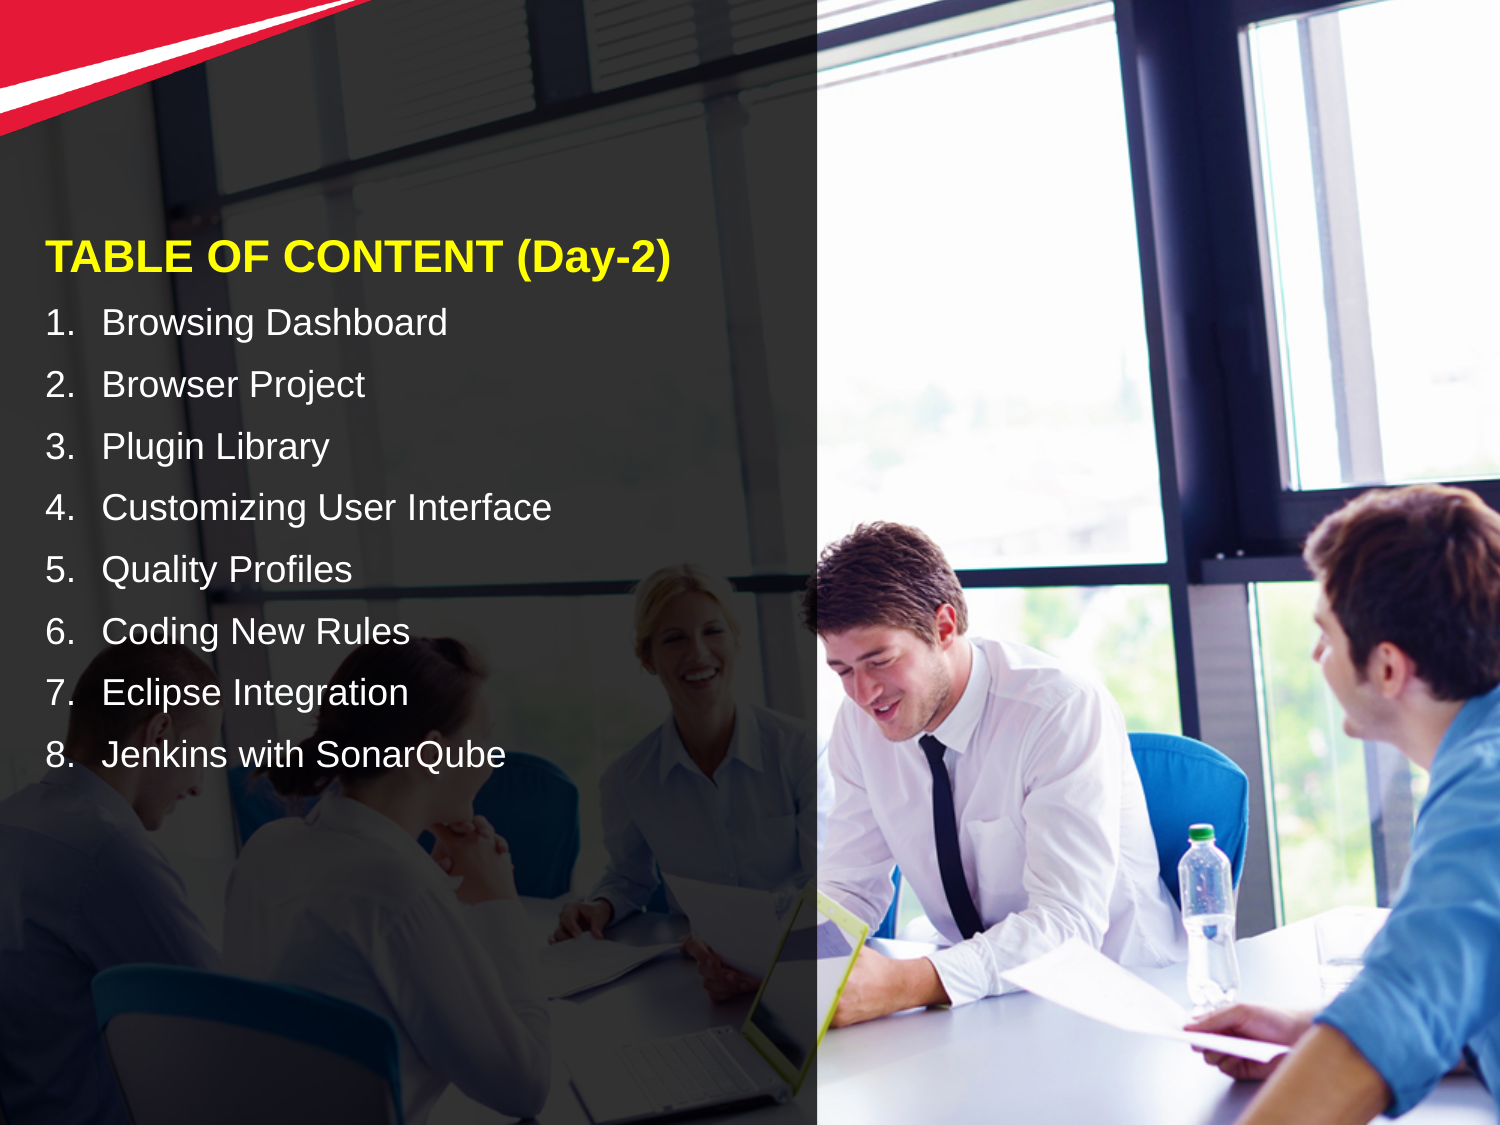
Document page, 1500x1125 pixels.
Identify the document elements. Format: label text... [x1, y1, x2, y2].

picture [0, 0, 373, 136]
picture [818, 0, 1500, 1125]
text_box TABLE OF CONTENT (Day-2) Browsing Dashboard Browser Project Plugin Library Customizing User Interface Quality Profiles Coding New Rules Eclipse Integration Jenkins with SonarQube [0, 0, 818, 1125]
